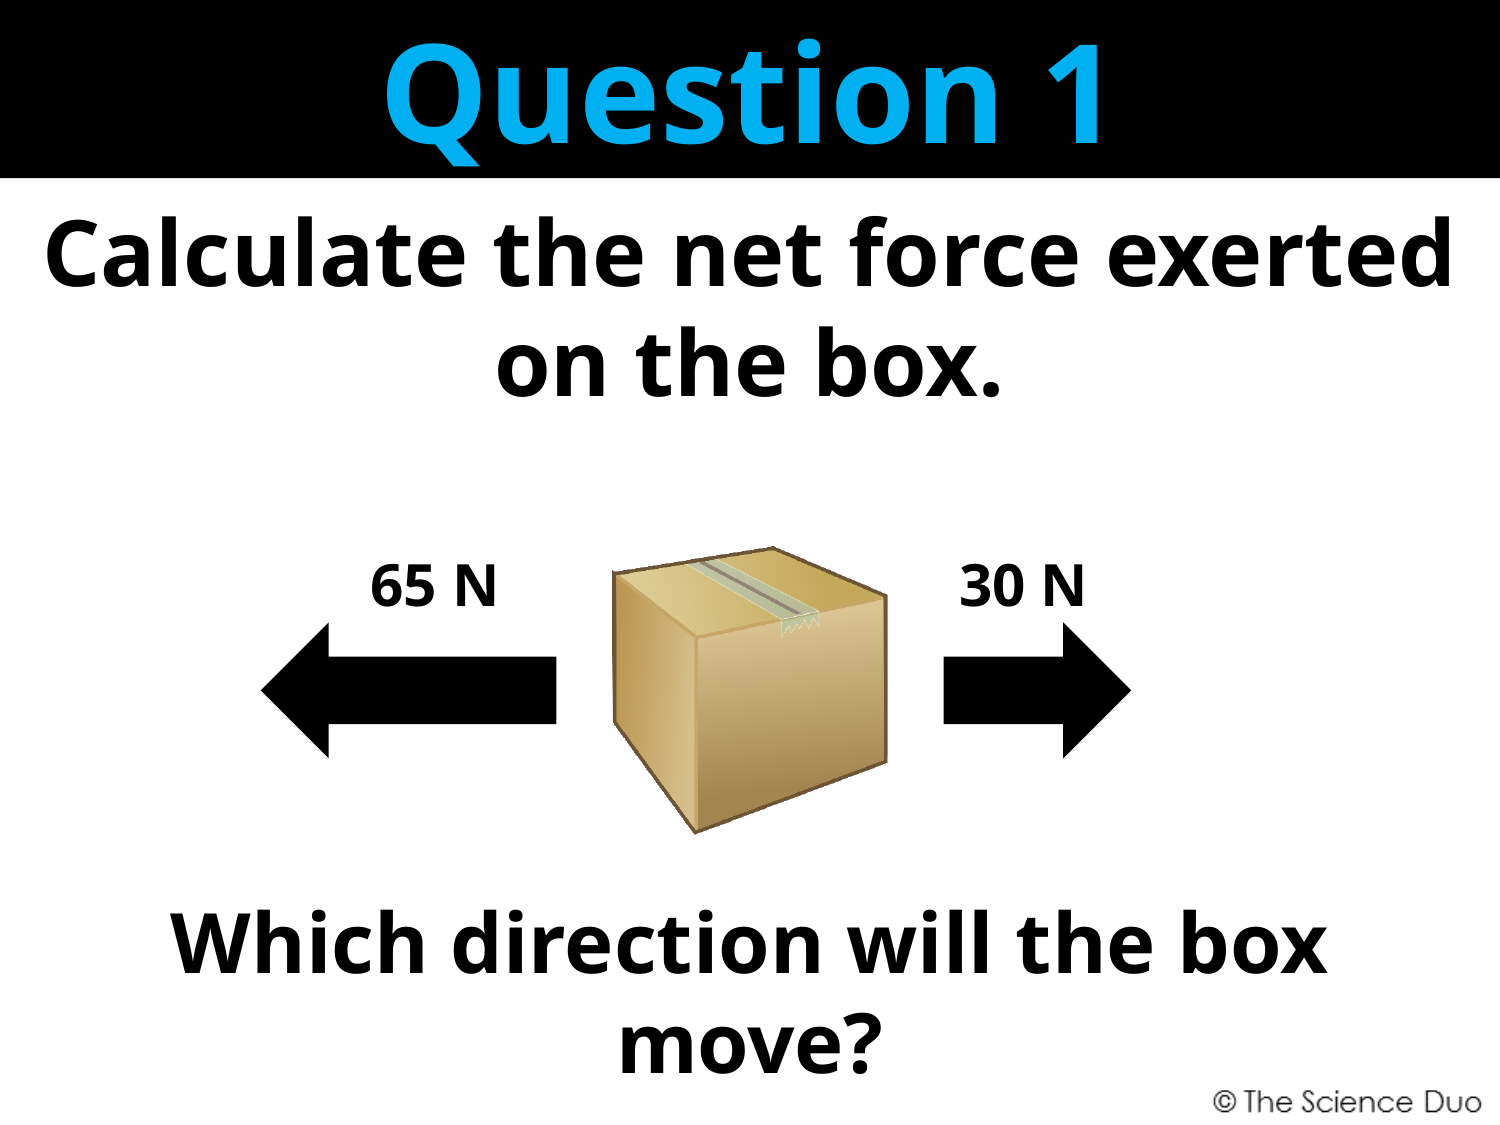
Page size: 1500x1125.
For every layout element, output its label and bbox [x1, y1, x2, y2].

text_box [262, 540, 1168, 835]
picture [0, 0, 1500, 1125]
